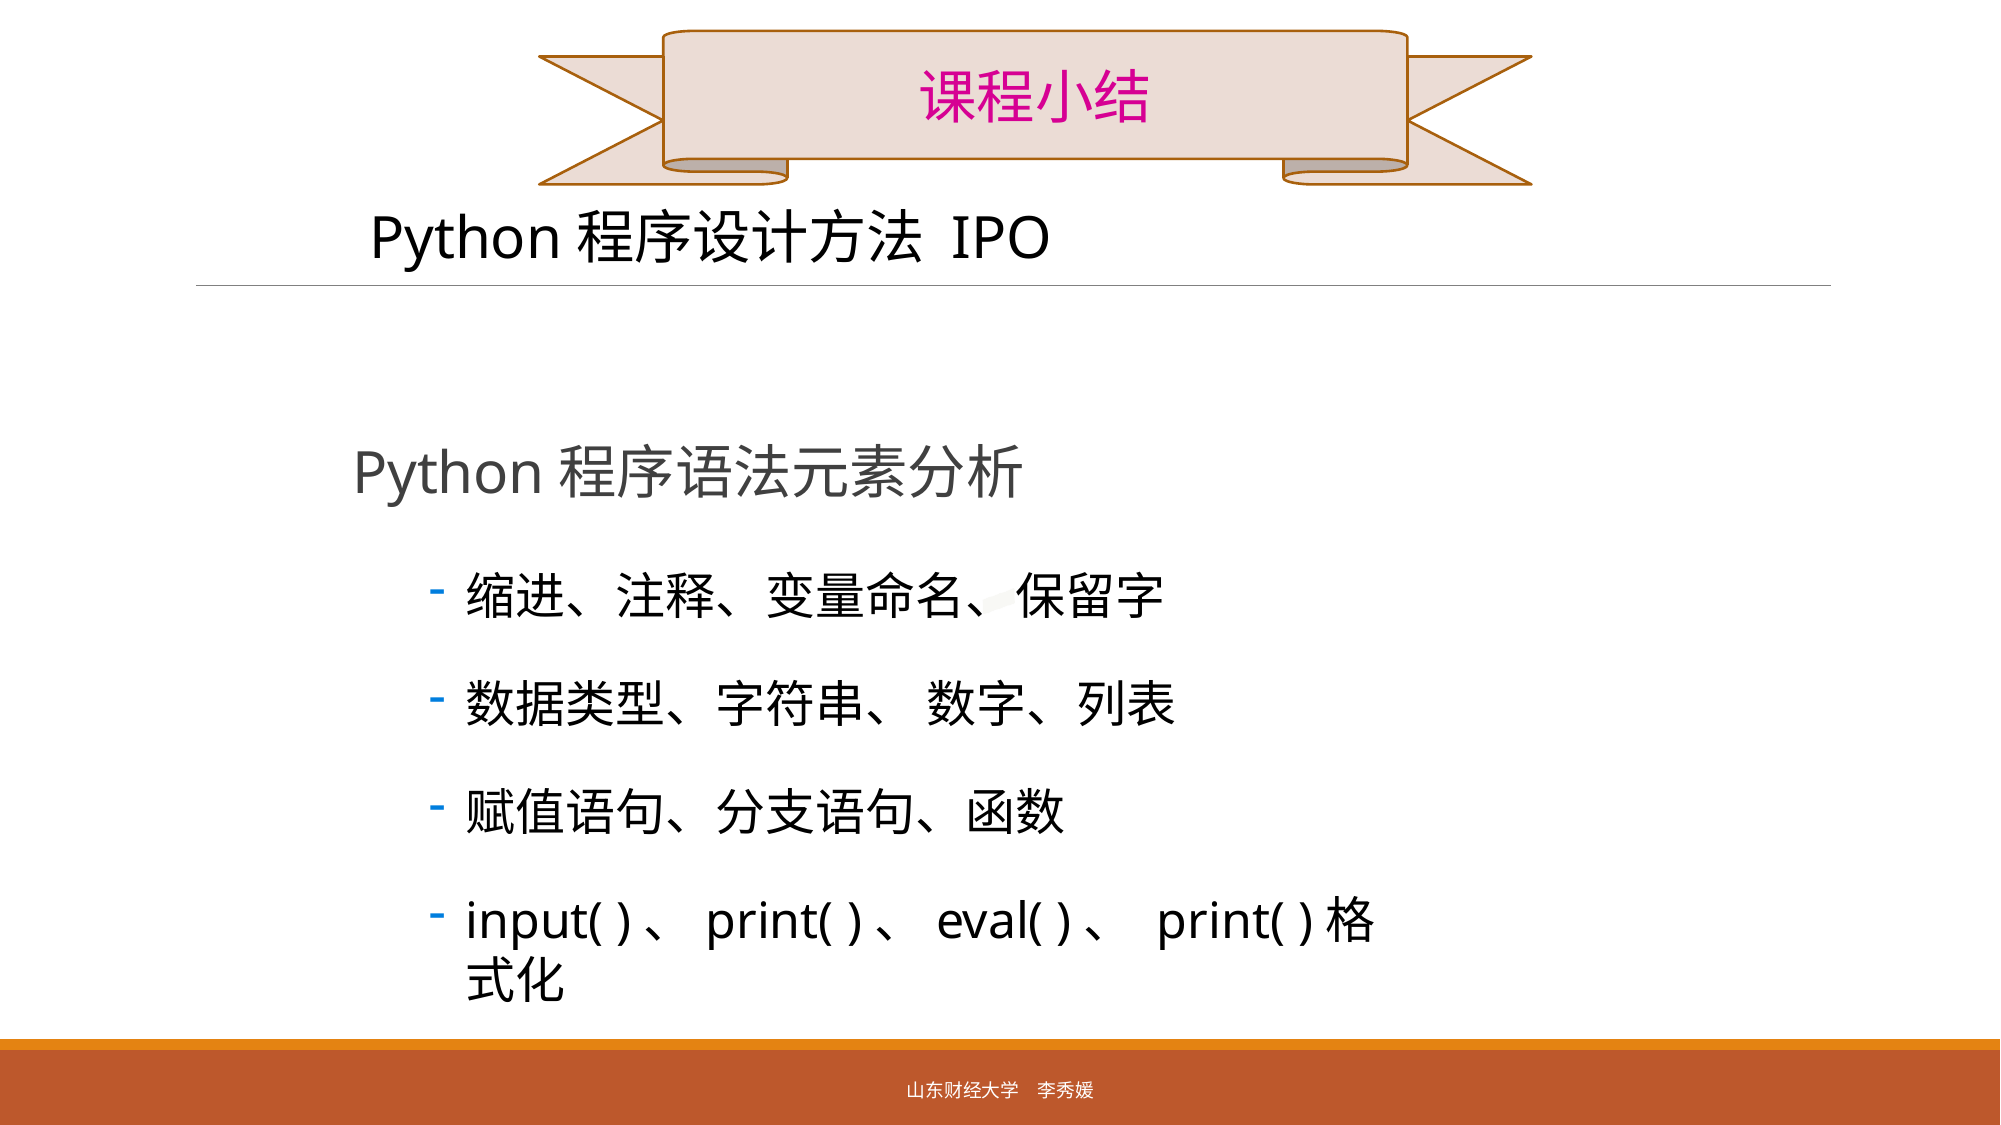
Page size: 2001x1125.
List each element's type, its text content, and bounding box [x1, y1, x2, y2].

title Python程序语法元素分析 [350, 379, 1114, 570]
text_box 缩进、注释、变量命名、保留字 数据类型、字符串、 数字、列表 赋值语句、分支语句、函数 input( )、print( )、eval( )、 print( )格式化 [426, 562, 1419, 1009]
text_box Python程序设计方法 IPO [367, 198, 1479, 271]
text_box 课程小结 [537, 29, 1533, 186]
footer 山东财经大学 李秀媛 [604, 1059, 1396, 1120]
